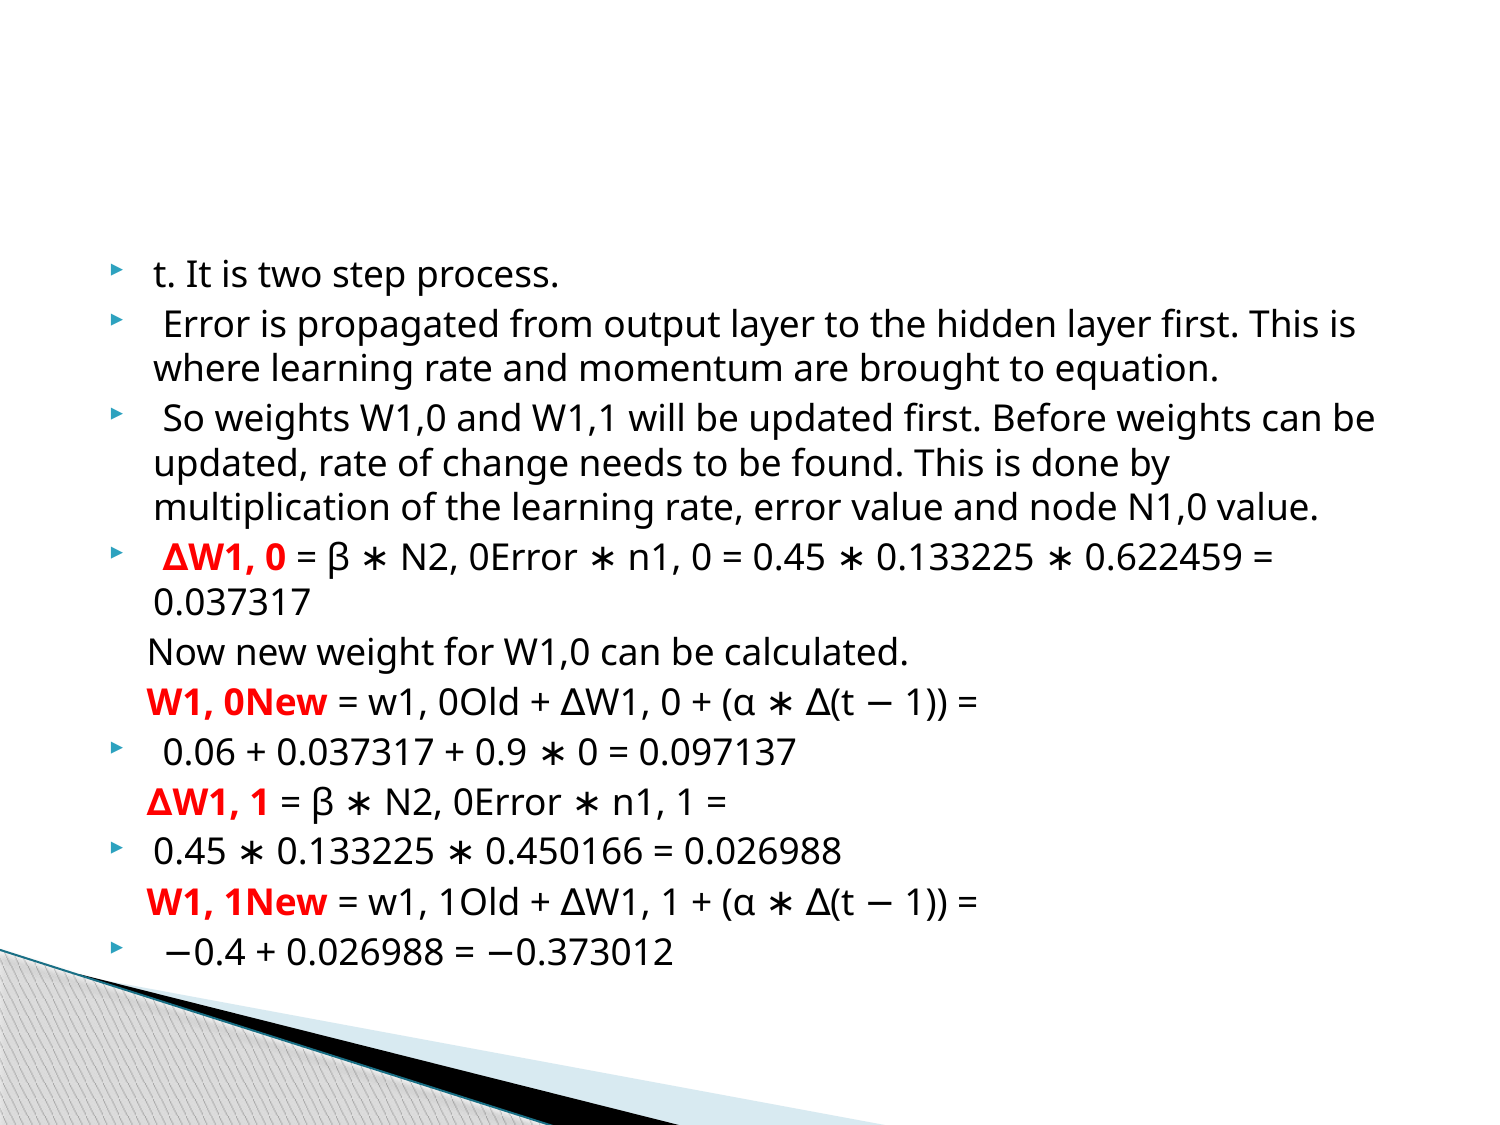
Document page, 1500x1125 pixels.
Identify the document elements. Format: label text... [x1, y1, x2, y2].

list t. It is two step process. Error is propagated from output layer to the hidden layer first. This is where learning rate and momentum are brought to equation. So weights W1,0 and W1,1 will be updated first. Before weights can be updated, rate of change needs to be found. This is done by multiplication of the learning rate, error value and node N1,0 value. ∆W1, 0 = β ∗ N2, 0Error ∗ n1, 0 = 0.45 ∗ 0.133225 ∗ 0.622459 = 0.037317 Now new weight for W1,0 can be calculated. W1, 0New = w1, 0Old + ∆W1, 0 + (α ∗ ∆(t − 1)) = 0.06 + 0.037317 + 0.9 ∗ 0 = 0.097137 ∆W1, 1 = β ∗ N2, 0Error ∗ n1, 1 = 0.45 ∗ 0.133225 ∗ 0.450166 = 0.026988 W1, 1New = w1, 1Old + ∆W1, 1 + (α ∗ ∆(t − 1)) = −0.4 + 0.026988 = −0.373012 [75, 243, 1425, 986]
